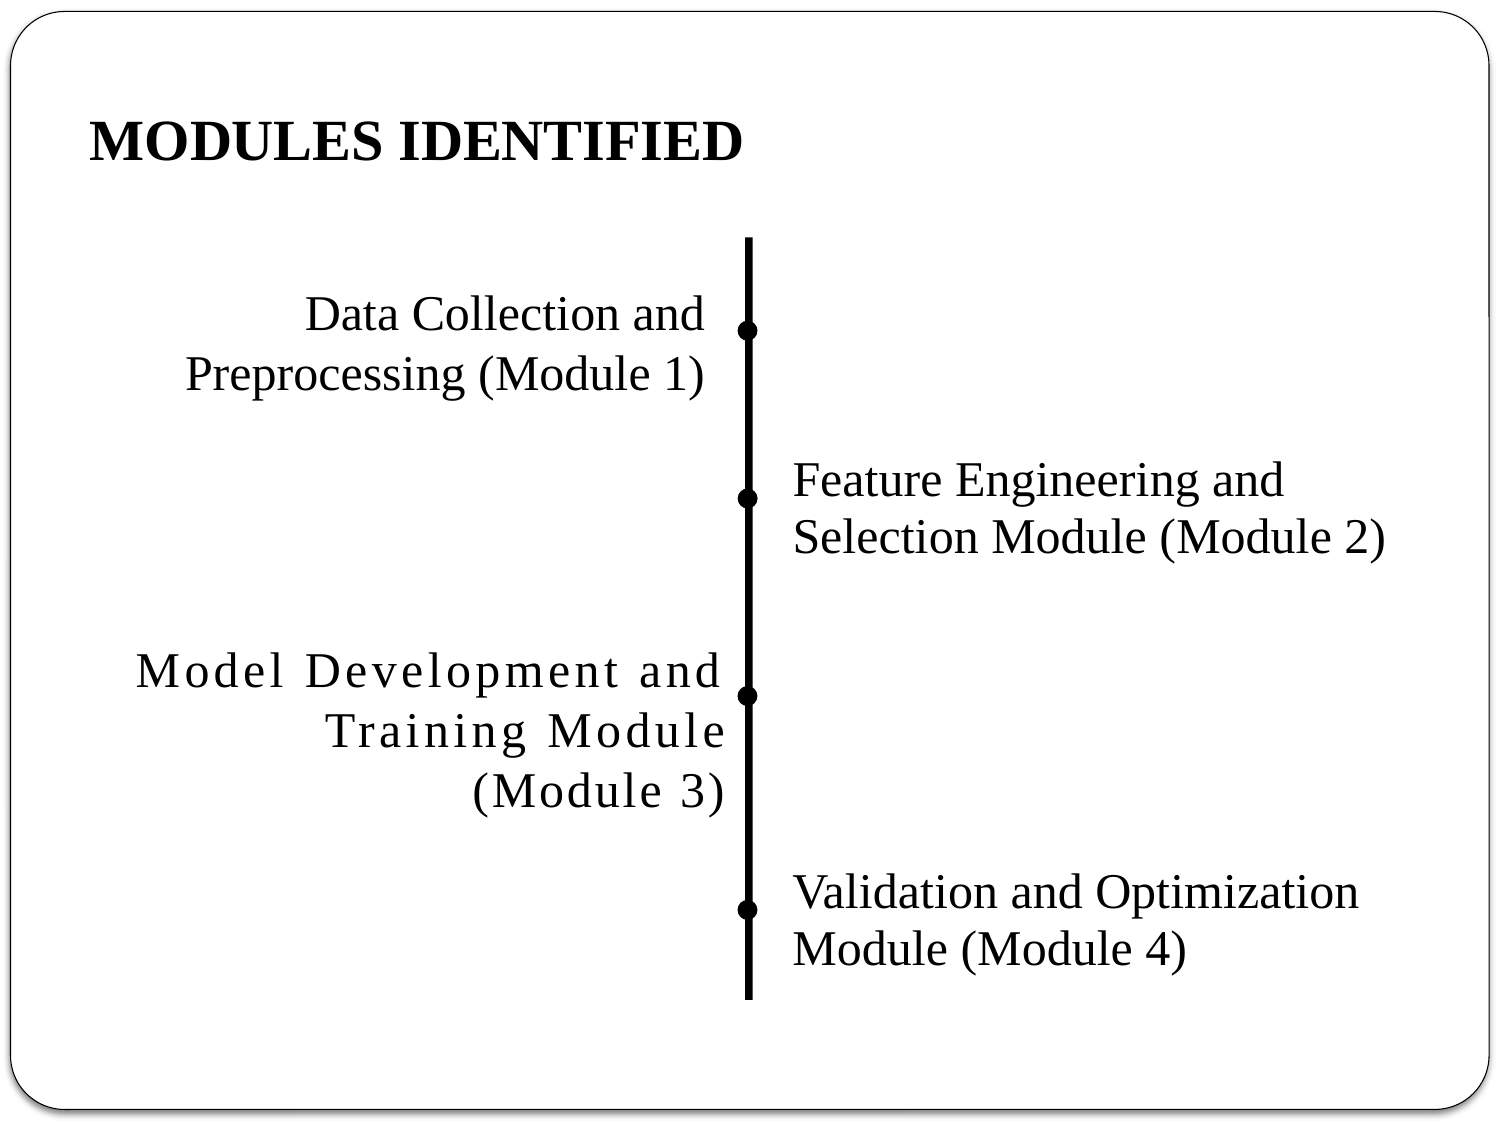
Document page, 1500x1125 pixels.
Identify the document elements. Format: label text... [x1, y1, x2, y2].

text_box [737, 488, 758, 509]
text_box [737, 320, 758, 341]
text_box [745, 350, 753, 486]
text_box [745, 715, 753, 898]
text_box Model Development and Training Module (Module 3) [74, 637, 725, 818]
text_box [745, 929, 753, 1000]
text_box [745, 518, 753, 684]
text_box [737, 685, 758, 707]
title MODULES IDENTIFIED [75, 89, 825, 188]
text_box Data Collection and Preprocessing (Module 1) [25, 280, 706, 401]
text_box Validation and Optimization Module (Module 4) [792, 861, 1443, 976]
text_box Feature Engineering and Selection Module (Module 2) [792, 449, 1443, 564]
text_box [737, 899, 758, 921]
text_box [745, 237, 753, 318]
